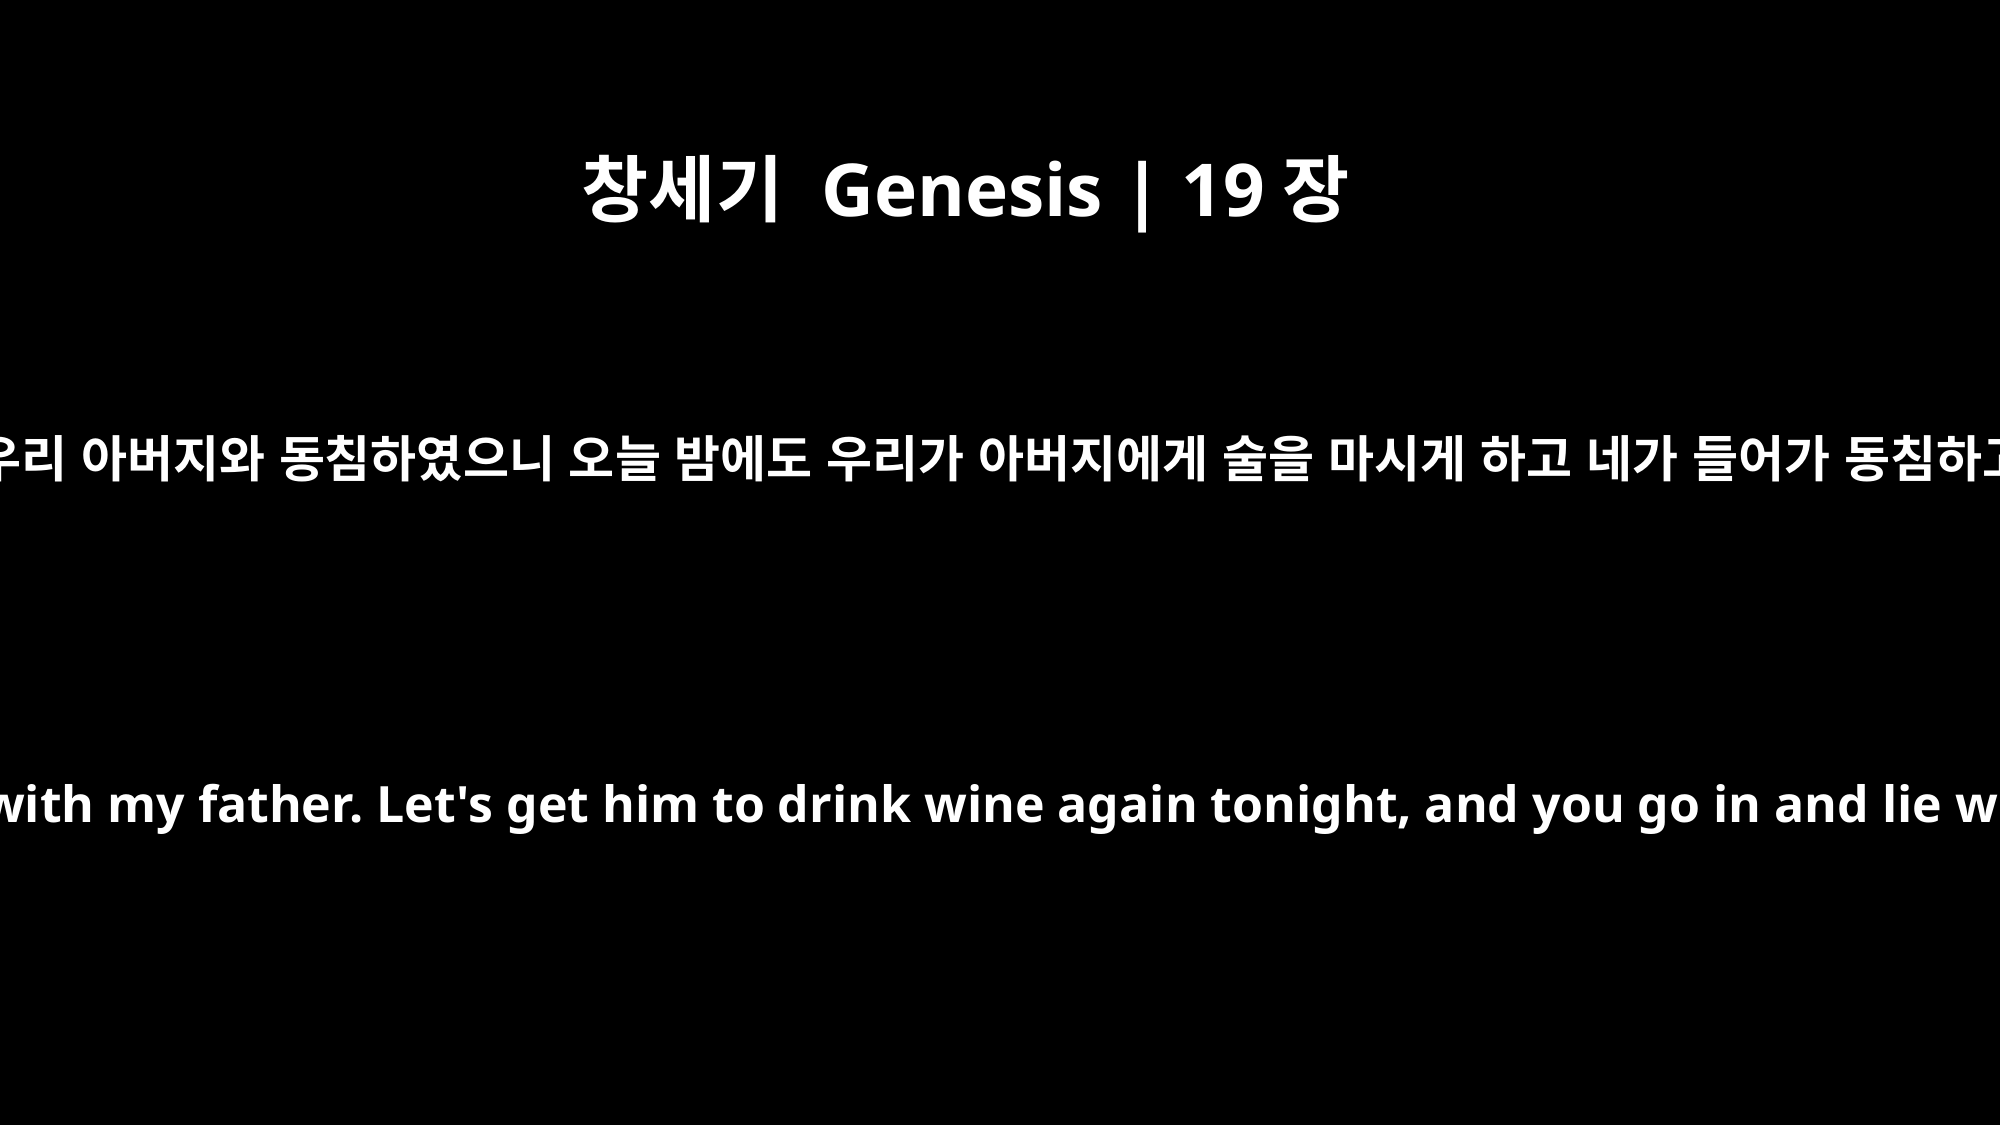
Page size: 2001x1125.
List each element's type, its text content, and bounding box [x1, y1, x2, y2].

text_box 창세기 Genesis | 19장 [566, 136, 1365, 239]
text_box The next day the older daughter said to the younger, "Last night I lay with my father. Let's get him to drink wine again tonight, and you go in and lie with him so we can preserve our family line through our father." [0, 764, 2000, 840]
text_box 34 이튿날 큰 딸이 작은 딸에게 이르되 어제 밤에는 내가 우리 아버지와 동침하였으니 오늘 밤에도 우리가 아버지에게 술을 마시게 하고 네가 들어가 동침하고 우리가 아버지로 말미암아 후손을 이어가자 하고 [0, 359, 2000, 495]
